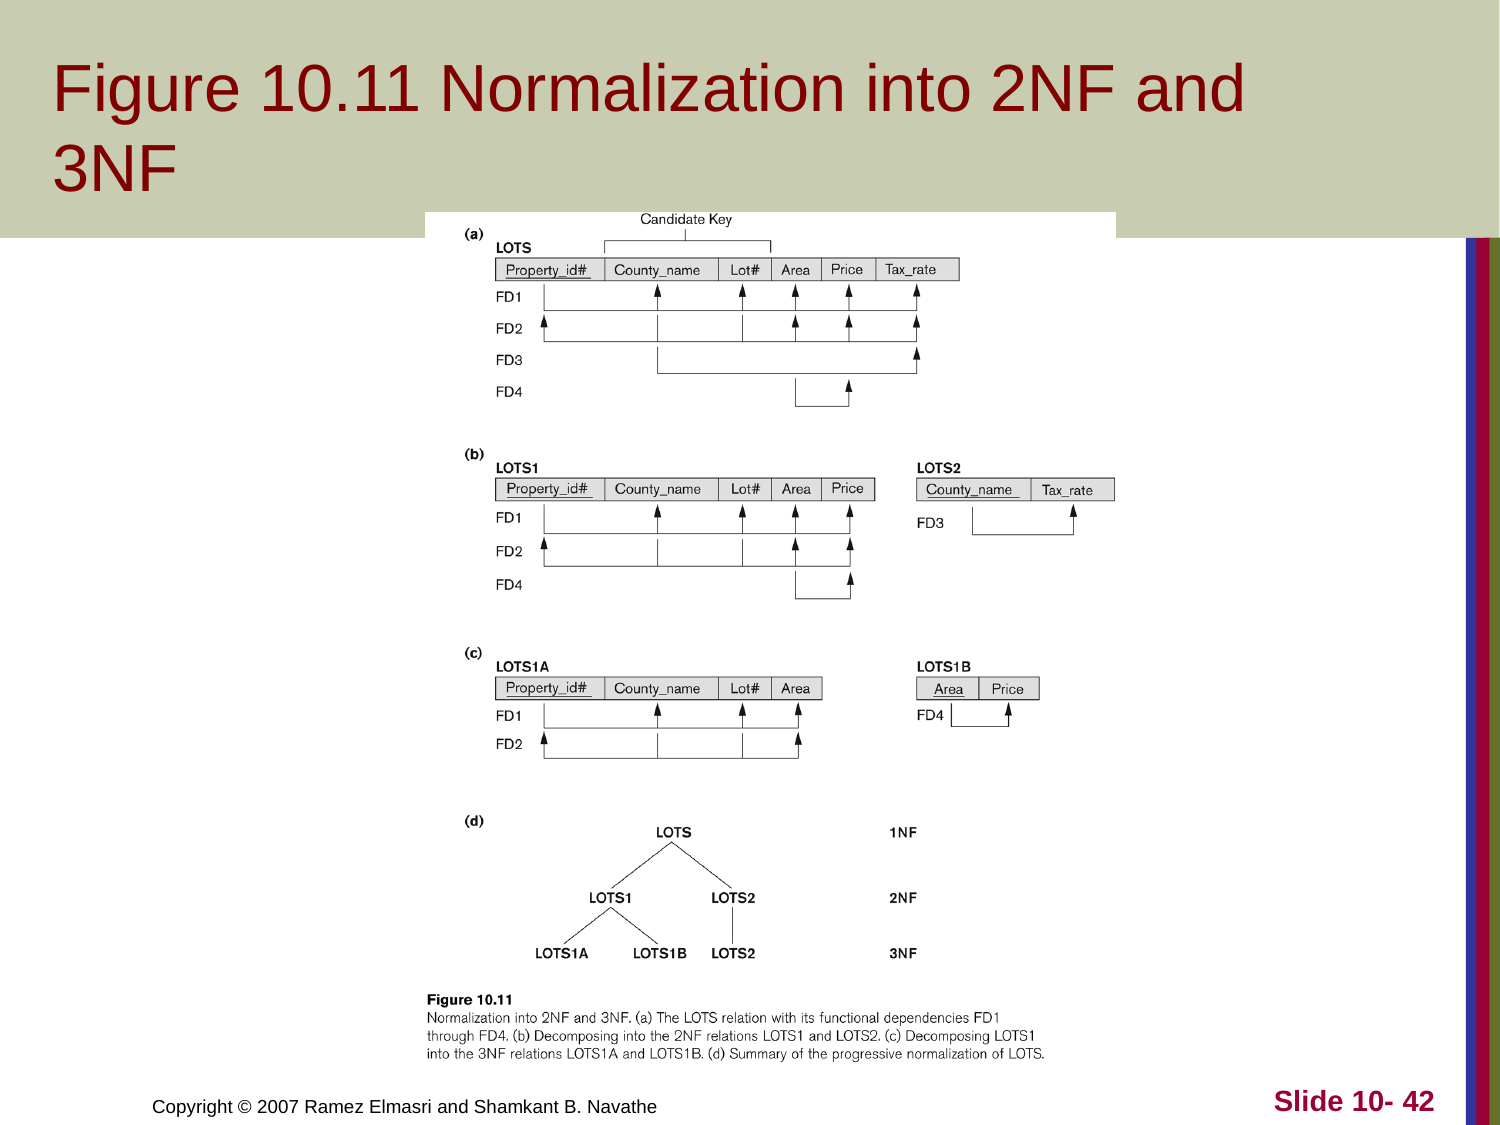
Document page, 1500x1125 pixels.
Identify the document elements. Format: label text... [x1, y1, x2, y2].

slide_number Slide 10- 42 [1137, 1050, 1450, 1125]
picture [424, 212, 1116, 1063]
title Figure 10.11 Normalization into 2NF and 3NF [37, 49, 1317, 213]
